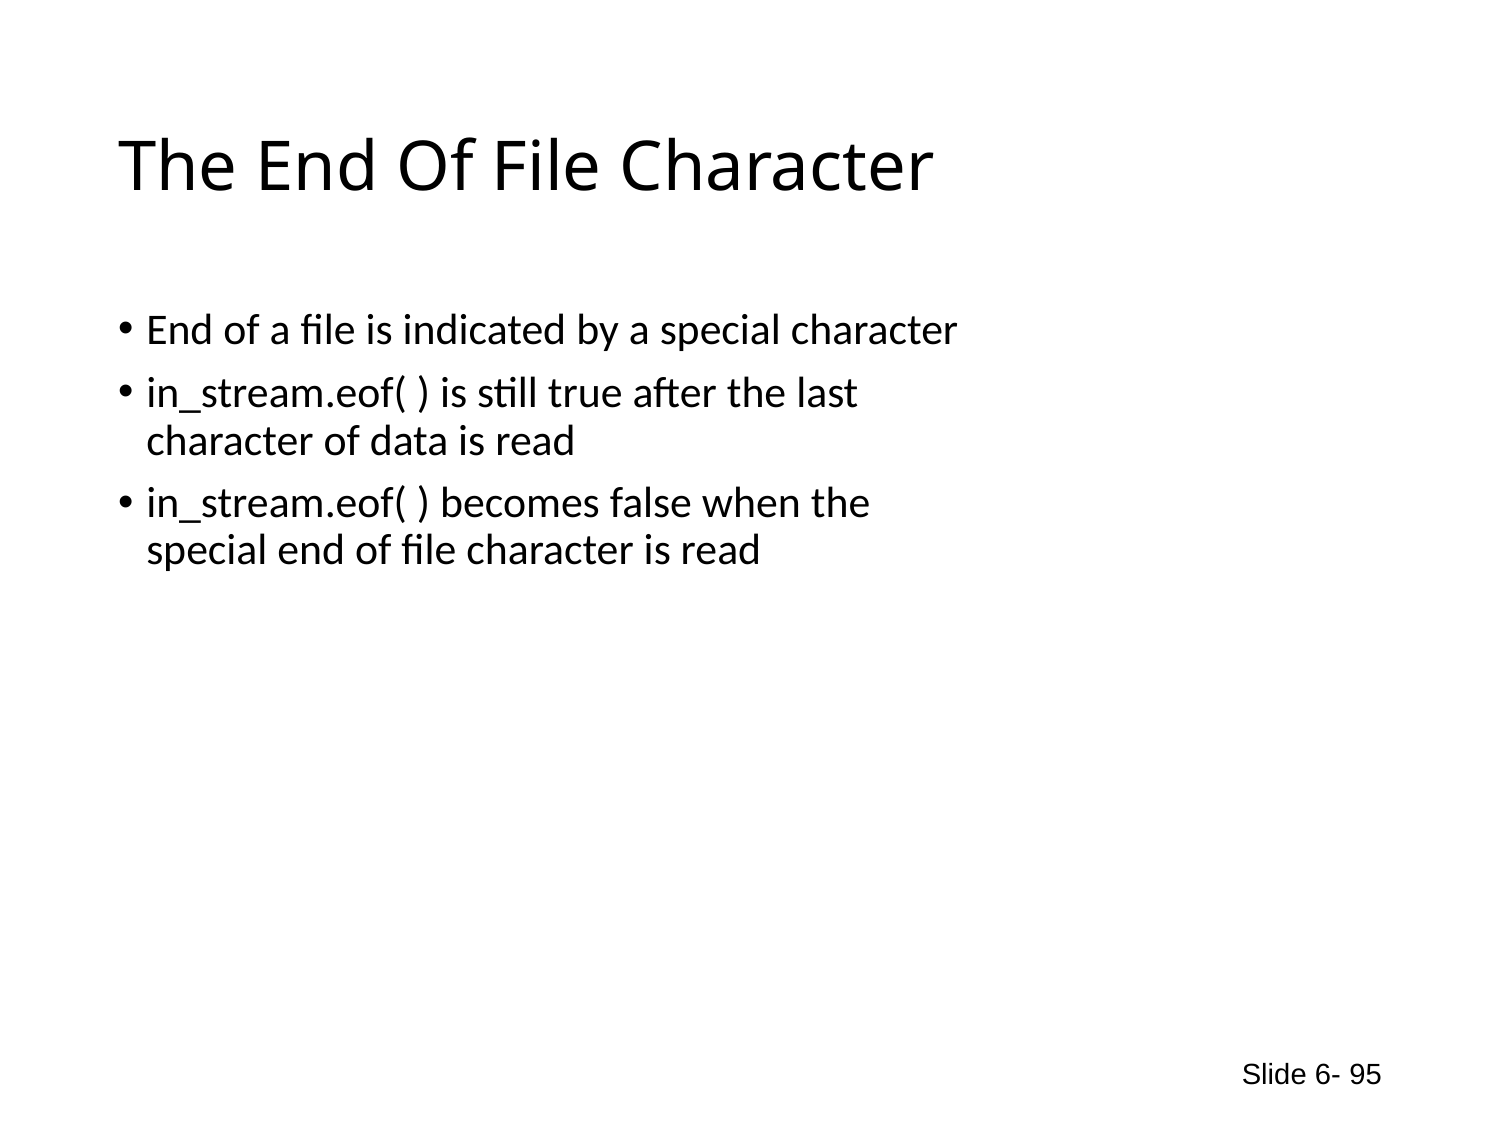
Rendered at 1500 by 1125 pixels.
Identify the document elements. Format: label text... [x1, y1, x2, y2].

slide_number Slide 6- 95 [1059, 1042, 1397, 1103]
list End of a file is indicated by a special character in_stream.eof( ) is still true after the last character of data is read in_stream.eof( ) becomes false when the special end of file character is read [103, 299, 1397, 650]
title The End Of File Character [103, 59, 1397, 278]
